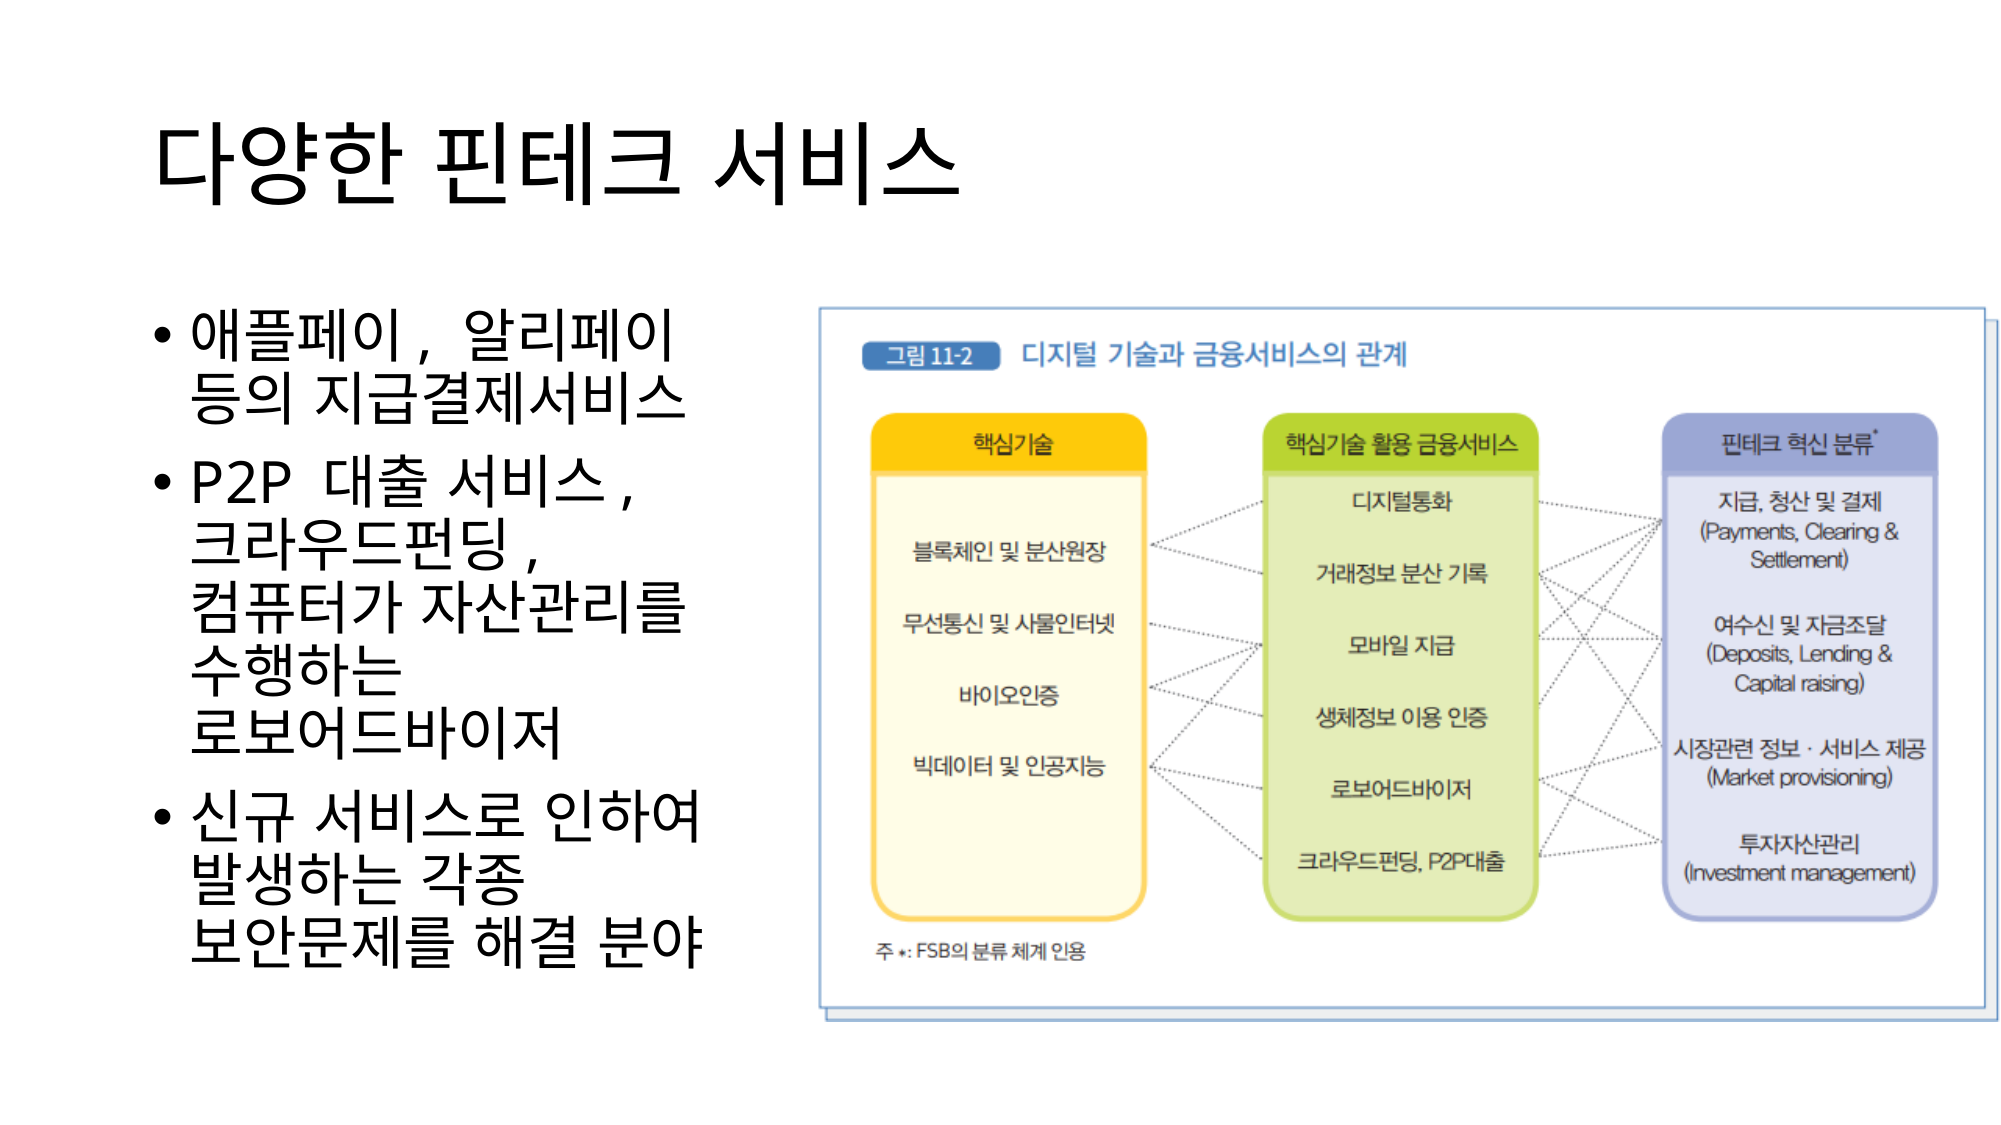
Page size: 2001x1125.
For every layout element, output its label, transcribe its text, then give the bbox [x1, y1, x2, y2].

picture [813, 299, 2000, 1022]
list 애플페이, 알리페이 등의 지급결제서비스 P2P 대출 서비스, 크라우드펀딩, 컴퓨터가 자산관리를 수행하는 로보어드바이저 신규 서비스로 인하여 발생하는 각종 보안문제를 해결 분야 [137, 299, 796, 1014]
title 다양한 핀테크 서비스 [137, 59, 1863, 278]
